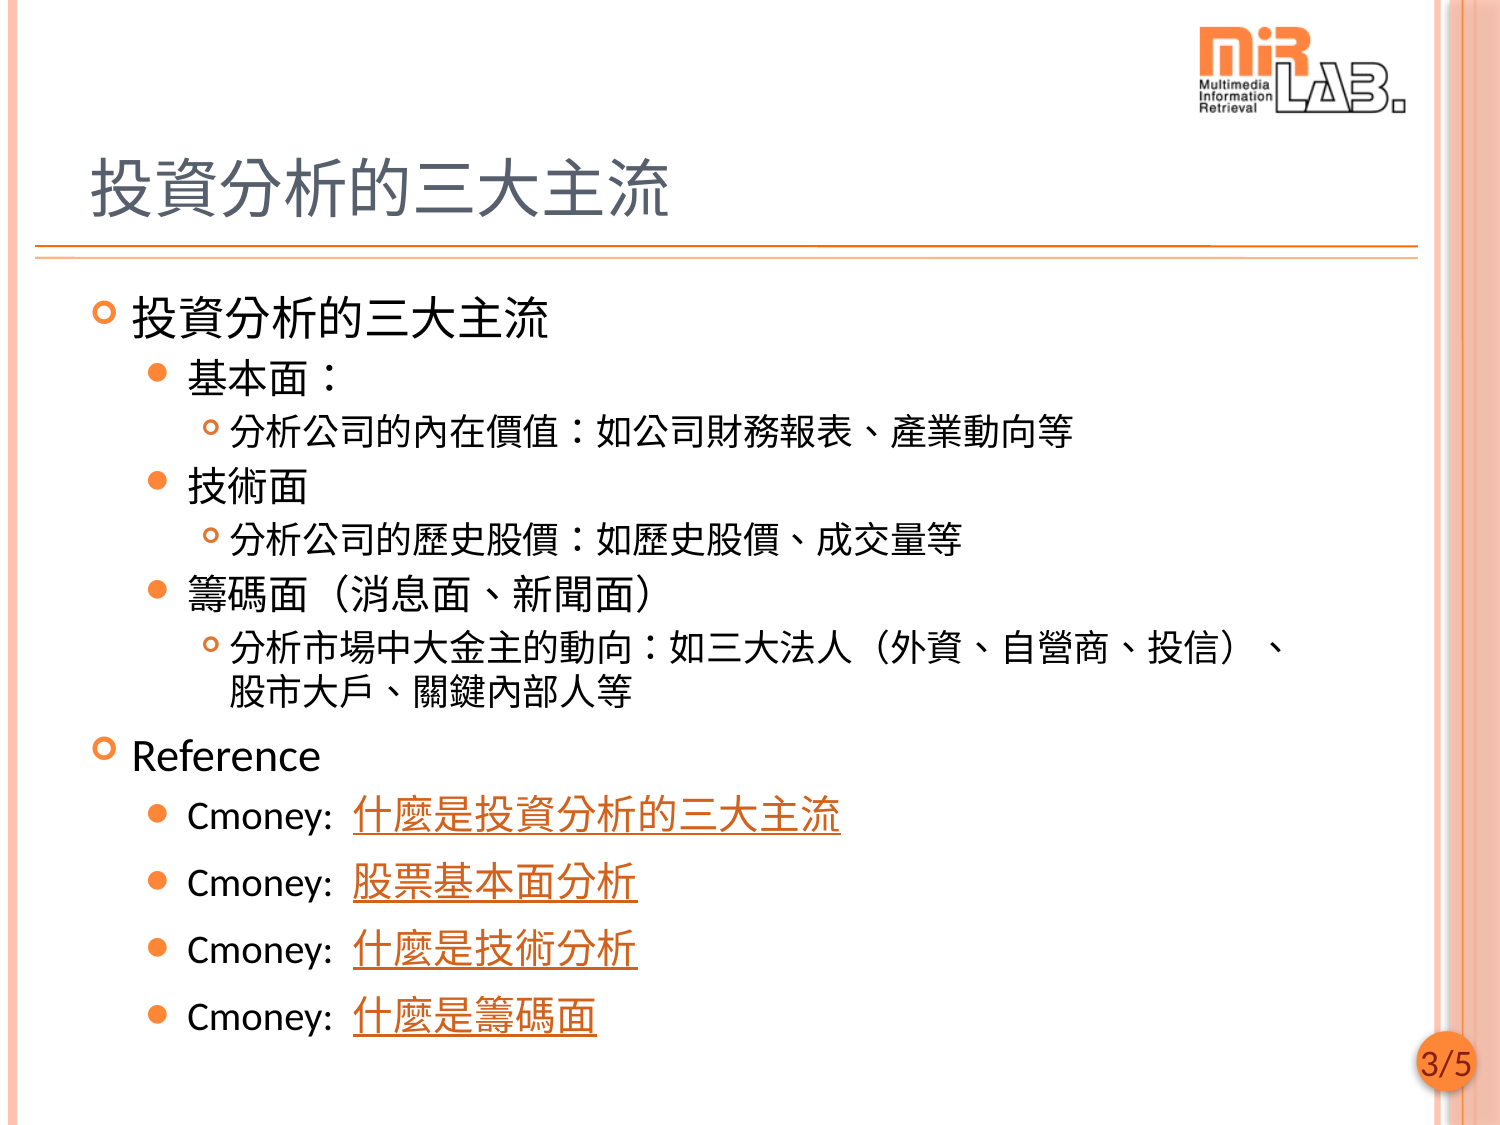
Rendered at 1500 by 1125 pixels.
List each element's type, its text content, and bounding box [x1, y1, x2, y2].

picture [1195, 22, 1408, 118]
title 投資分析的三大主流 [75, 45, 1300, 233]
list 投資分析的三大主流 基本面： 分析公司的內在價值：如公司財務報表、產業動向等 技術面 分析公司的歷史股價：如歷史股價、成交量等 籌碼面（消息面、新聞面） 分析市場中大金主的動向：如三大法人（外資、自營商、投信）、股市大戶、關鍵內部人等 Reference Cmoney: 什麼是投資分析的三大主流 Cmoney: 股票基本面分析 Cmoney: 什麼是技術分析 Cmoney: 什麼是籌碼面 [75, 281, 1300, 1062]
